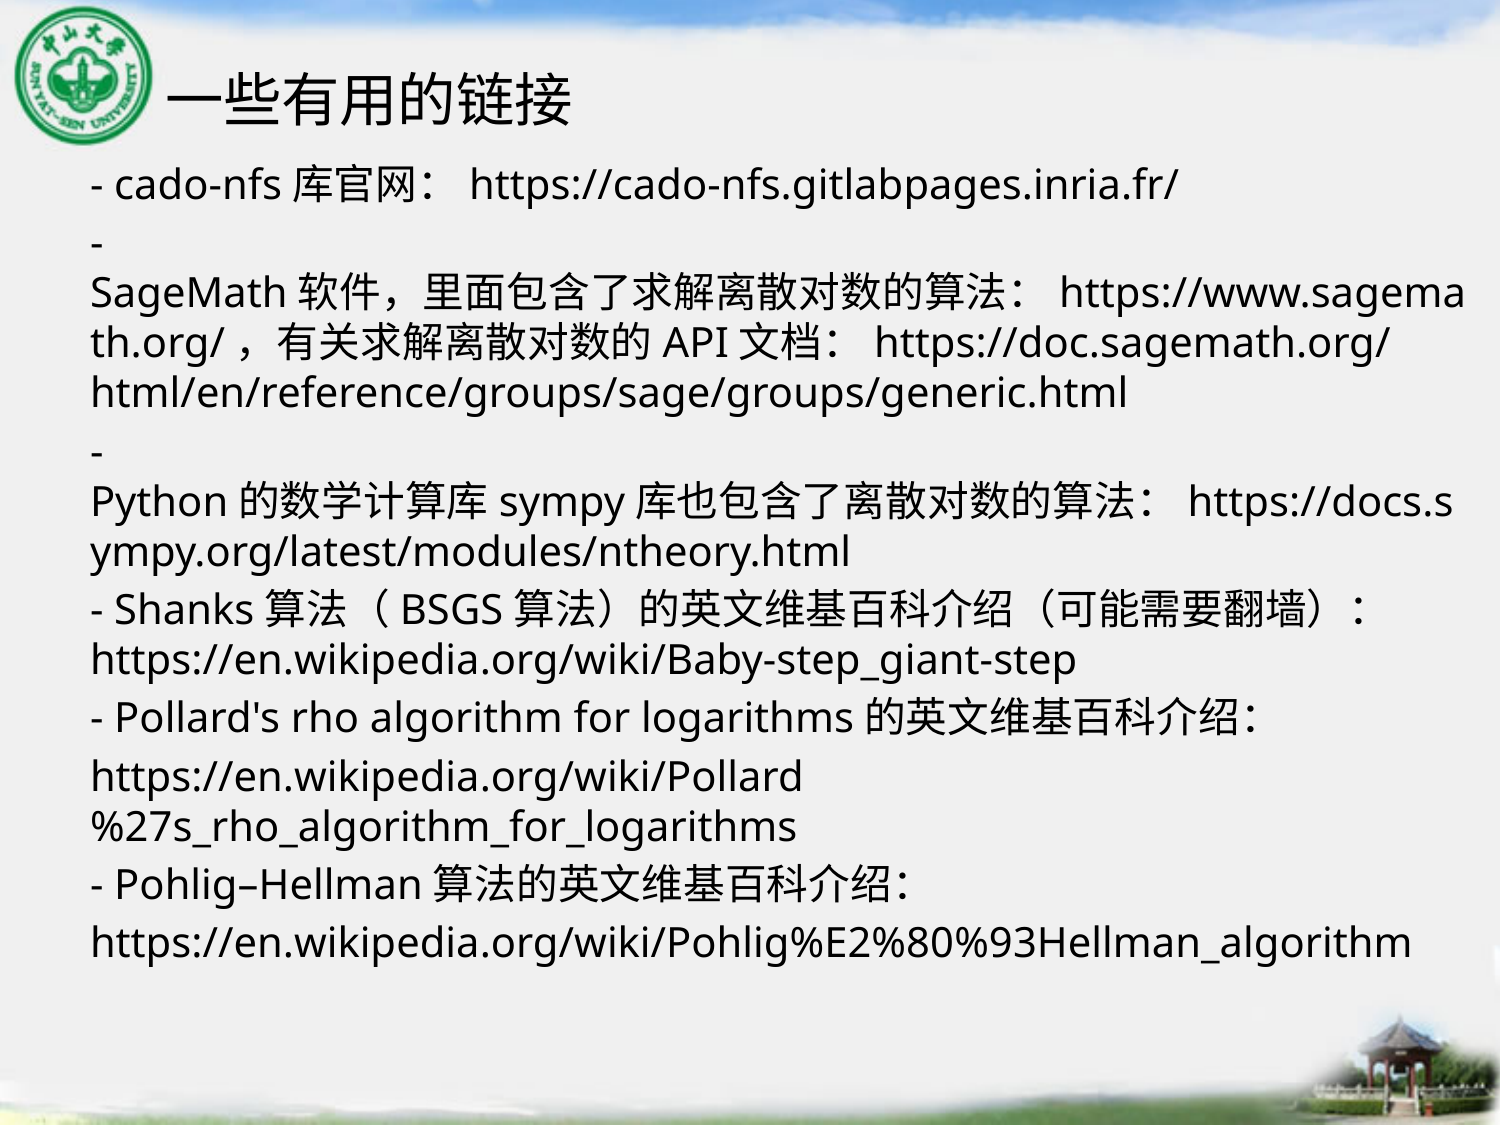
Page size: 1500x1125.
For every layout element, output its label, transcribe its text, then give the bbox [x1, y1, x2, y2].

title 一些有用的链接 [149, 3, 1500, 192]
picture [0, 0, 1500, 1125]
list - cado-nfs库官网：https://cado-nfs.gitlabpages.inria.fr/ - SageMath软件，里面包含了求解离散对数的算法：https://www.sagemath.org/，有关求解离散对数的API文档：https://doc.sagemath.org/html/en/reference/groups/sage/groups/generic.html - Python的数学计算库sympy库也包含了离散对数的算法：https://docs.sympy.org/latest/modules/ntheory.html - Shanks算法（BSGS算法）的英文维基百科介绍（可能需要翻墙）：https://en.wikipedia.org/wiki/Baby-step_giant-step - Pollard's rho algorithm for logarithms的英文维基百科介绍： https://en.wikipedia.org/wiki/Pollard%27s_rho_algorithm_for_logarithms - Pohlig–Hellman算法的英文维基百科介绍： https://en.wikipedia.org/wiki/Pohlig%E2%80%93Hellman_algorithm [74, 149, 1488, 1058]
